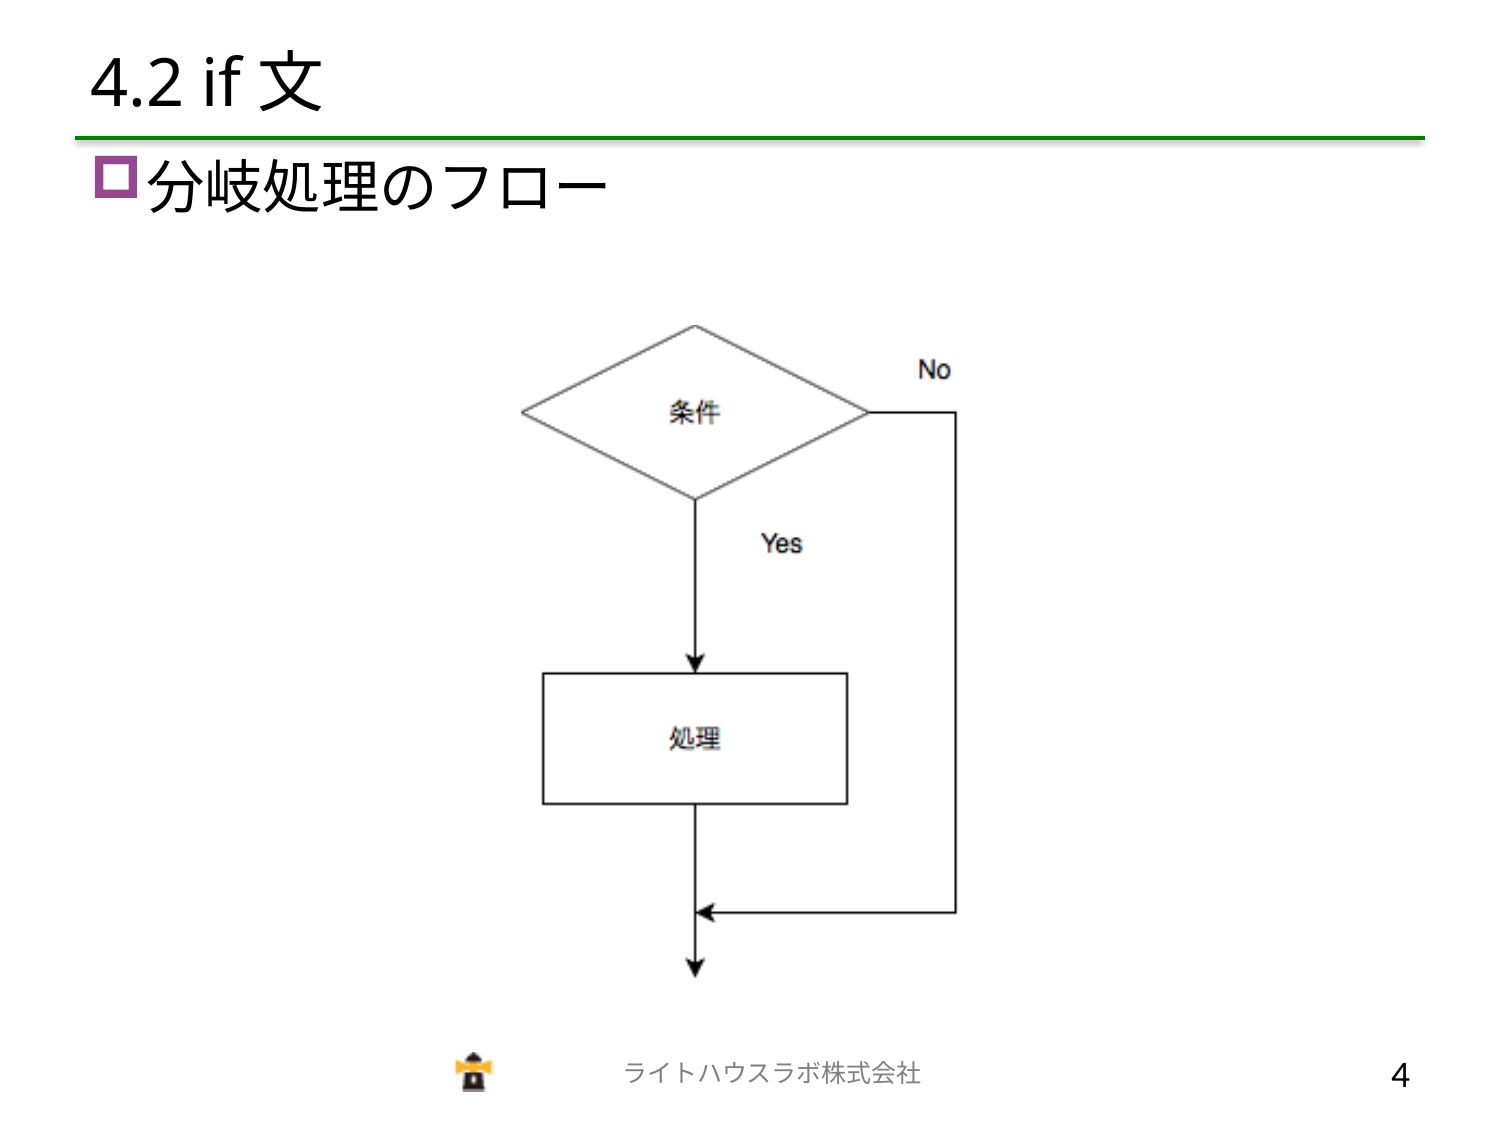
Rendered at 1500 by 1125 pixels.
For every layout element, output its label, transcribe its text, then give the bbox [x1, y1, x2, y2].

picture [520, 324, 980, 997]
slide_number 3 [1183, 1042, 1425, 1103]
title 4.2 if文 [75, 29, 1425, 130]
list 分岐処理のフロー [75, 142, 1425, 951]
footer ライトハウスラボ株式会社 [75, 1042, 1144, 1103]
